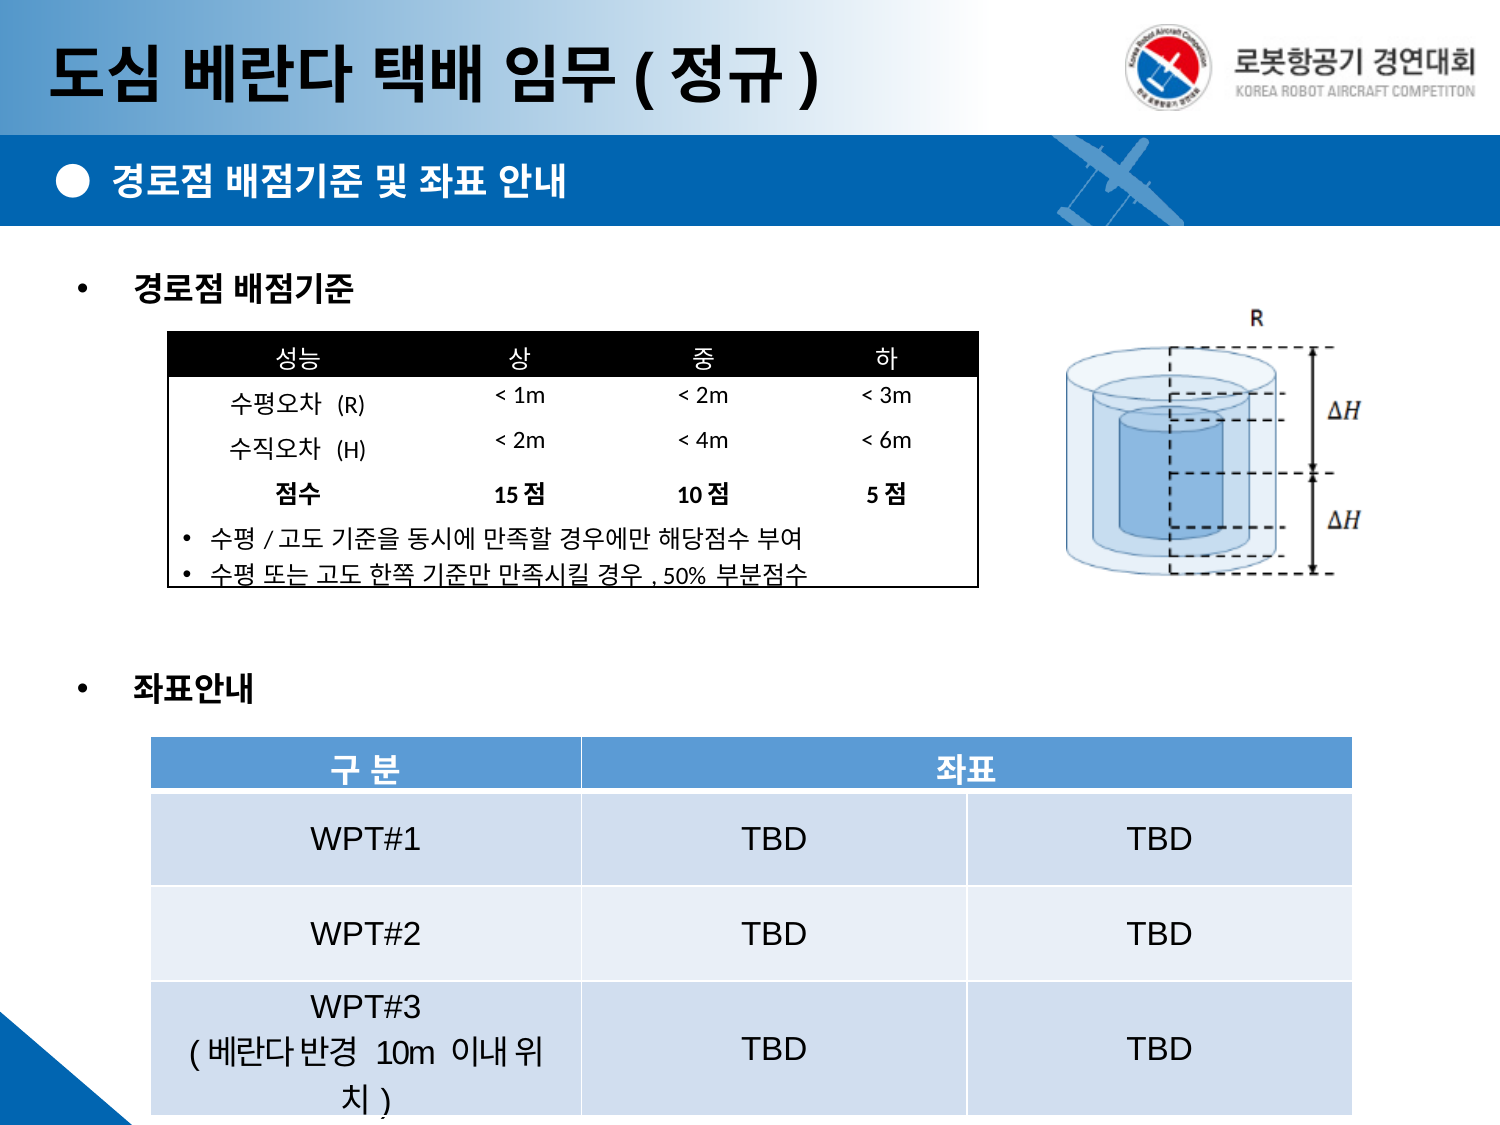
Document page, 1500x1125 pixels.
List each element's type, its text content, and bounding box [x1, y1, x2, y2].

picture [1066, 292, 1380, 587]
table_cell < 4m [612, 422, 795, 467]
table_cell WPT#1 [151, 794, 581, 885]
picture [1125, 24, 1477, 111]
text_box ● 경로점 배점기준 및 좌표 안내 [40, 150, 583, 210]
table_header 성능 [169, 333, 429, 377]
table_header 상 [429, 333, 612, 377]
table_cell TBD [968, 794, 1352, 885]
table_cell < 6m [795, 422, 977, 467]
table_cell 수직오차 (H) [169, 422, 429, 467]
table_cell 점수 [169, 467, 429, 512]
table_cell TBD [968, 982, 1352, 1115]
table_cell < 2m [612, 377, 795, 422]
table_cell 수평오차 (R) [169, 377, 429, 422]
table_cell TBD [582, 794, 966, 885]
table_cell TBD [582, 982, 966, 1115]
text_box 경로점 배점기준 좌표안내 [62, 261, 1500, 995]
table_cell 5점 [795, 467, 977, 512]
text_box 도심 베란다 택배 임무(정규) [34, 27, 836, 117]
table_header 하 [795, 333, 977, 377]
table_cell TBD [582, 887, 966, 980]
table_cell < 1m [429, 377, 612, 422]
table_cell TBD [968, 887, 1352, 980]
table_cell WPT#2 [151, 887, 581, 980]
table_cell 10점 [612, 467, 795, 512]
table_cell < 2m [429, 422, 612, 467]
table_cell 15점 [429, 467, 612, 512]
table_cell WPT#3 (베란다 반경 10m 이내 위치) [151, 982, 581, 1115]
table_cell 수평/고도 기준을 동시에 만족할 경우에만 해당점수 부여 수평 또는 고도 한쪽 기준만 만족시킬 경우, 50% 부분점수 [169, 512, 977, 586]
picture [0, 135, 1500, 226]
table_header 좌표 [582, 737, 1352, 788]
table_header 구 분 [151, 737, 581, 788]
table_header 중 [612, 333, 795, 377]
table_cell < 3m [795, 377, 977, 422]
